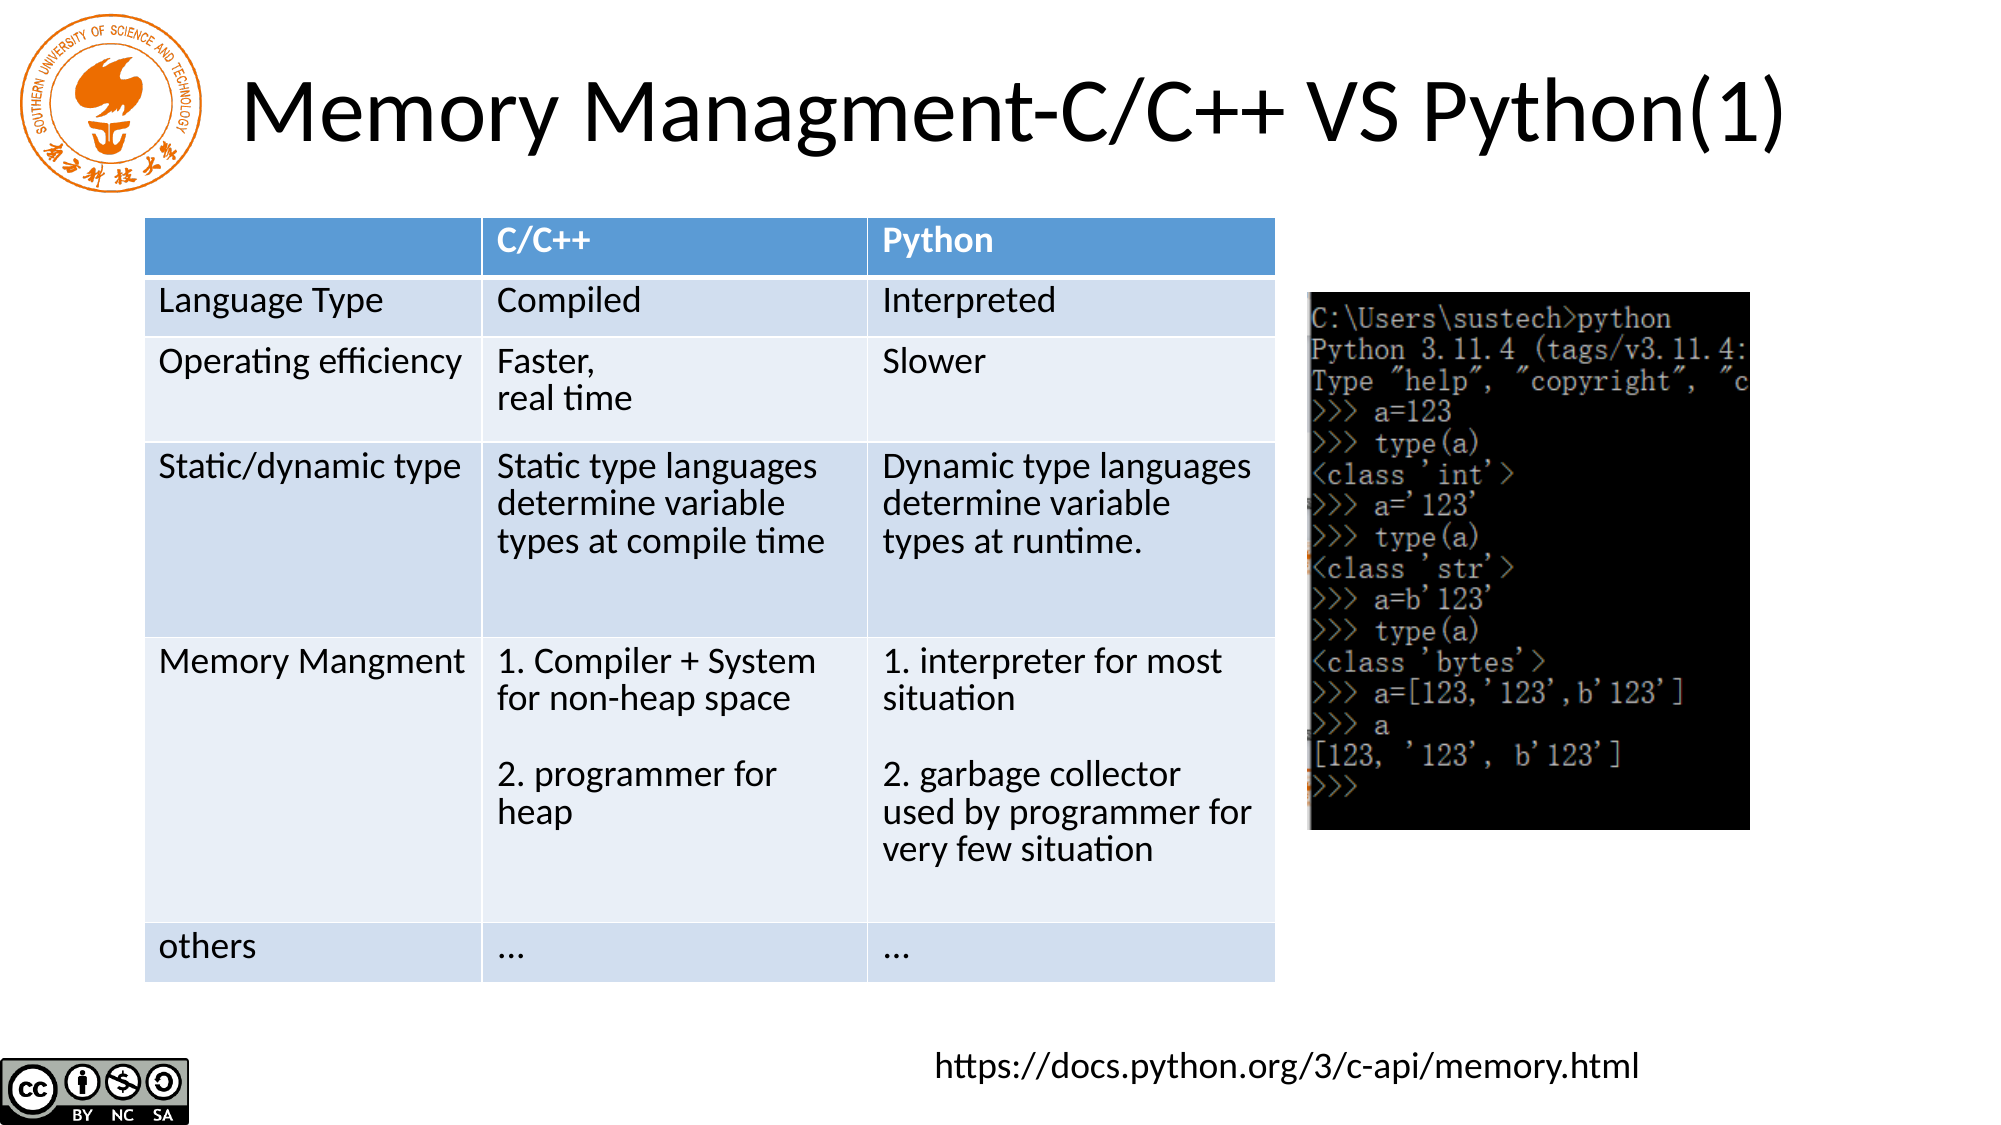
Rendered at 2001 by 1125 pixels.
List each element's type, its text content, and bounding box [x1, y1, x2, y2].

picture [1306, 292, 1750, 830]
table_cell Compiled [483, 280, 867, 336]
table_cell Interpreted [868, 280, 1275, 336]
table_header Python [868, 218, 1275, 275]
text_box https://docs.python.org/3/c-api/memory.html [919, 1033, 1714, 1094]
table_cell others [145, 923, 481, 982]
table_cell ... [868, 923, 1275, 982]
table_cell Static type languages determine variable types at compile time [483, 443, 867, 637]
table_cell Static/dynamic type [145, 443, 481, 637]
picture [18, 11, 202, 194]
table_header C/C++ [483, 218, 867, 275]
table_header [145, 218, 481, 275]
table_cell ... [483, 923, 867, 982]
table_cell Memory Mangment [145, 638, 481, 922]
table_cell 1. interpreter for most situation 2. garbage collector used by programmer for very few situation [868, 638, 1275, 922]
table_cell 1. Compiler + System for non-heap space 2. programmer for heap [483, 638, 867, 922]
table_cell Slower [868, 338, 1275, 441]
table_cell Faster, real time [483, 338, 867, 441]
table_cell Operating efficiency [145, 338, 481, 441]
picture [0, 1058, 189, 1125]
table_cell Dynamic type languages determine variable types at runtime. [868, 443, 1275, 637]
table_cell Language Type [145, 280, 481, 336]
title Memory Managment-C/C++ VS Python(1) [225, 43, 1951, 181]
